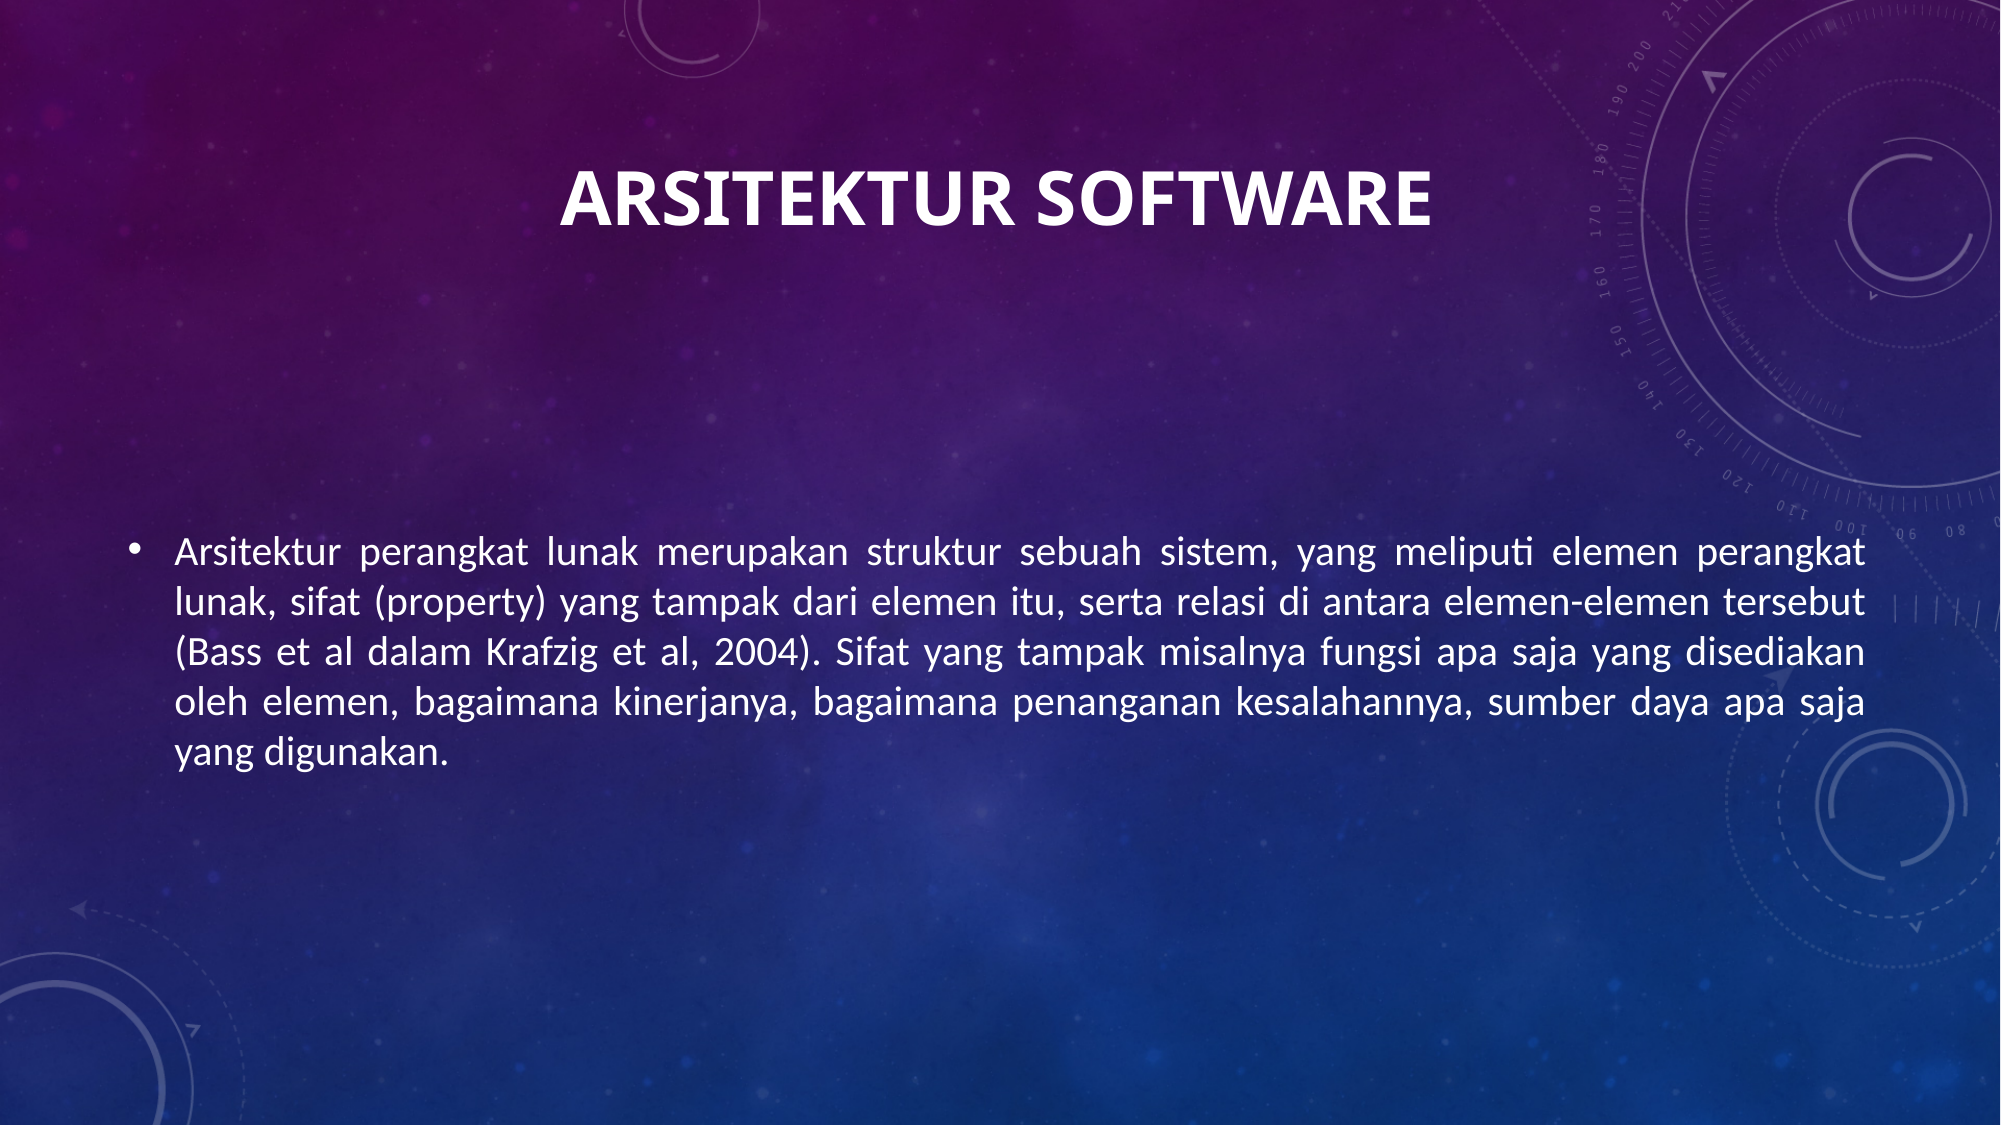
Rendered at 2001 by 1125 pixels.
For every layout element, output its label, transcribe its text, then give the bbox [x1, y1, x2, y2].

list Arsitektur perangkat lunak merupakan struktur sebuah sistem, yang meliputi elemen perangkat lunak, sifat (property) yang tampak dari elemen itu, serta relasi di antara elemen-elemen tersebut (Bass et al dalam Krafzig et al, 2004). Sifat yang tampak misalnya fungsi apa saja yang disediakan oleh elemen, bagaimana kinerjanya, bagaimana penanganan kesalahannya, sumber daya apa saja yang digunakan. [112, 291, 1883, 1077]
picture [0, 0, 2001, 1125]
title arsitektur software [112, 99, 1883, 291]
